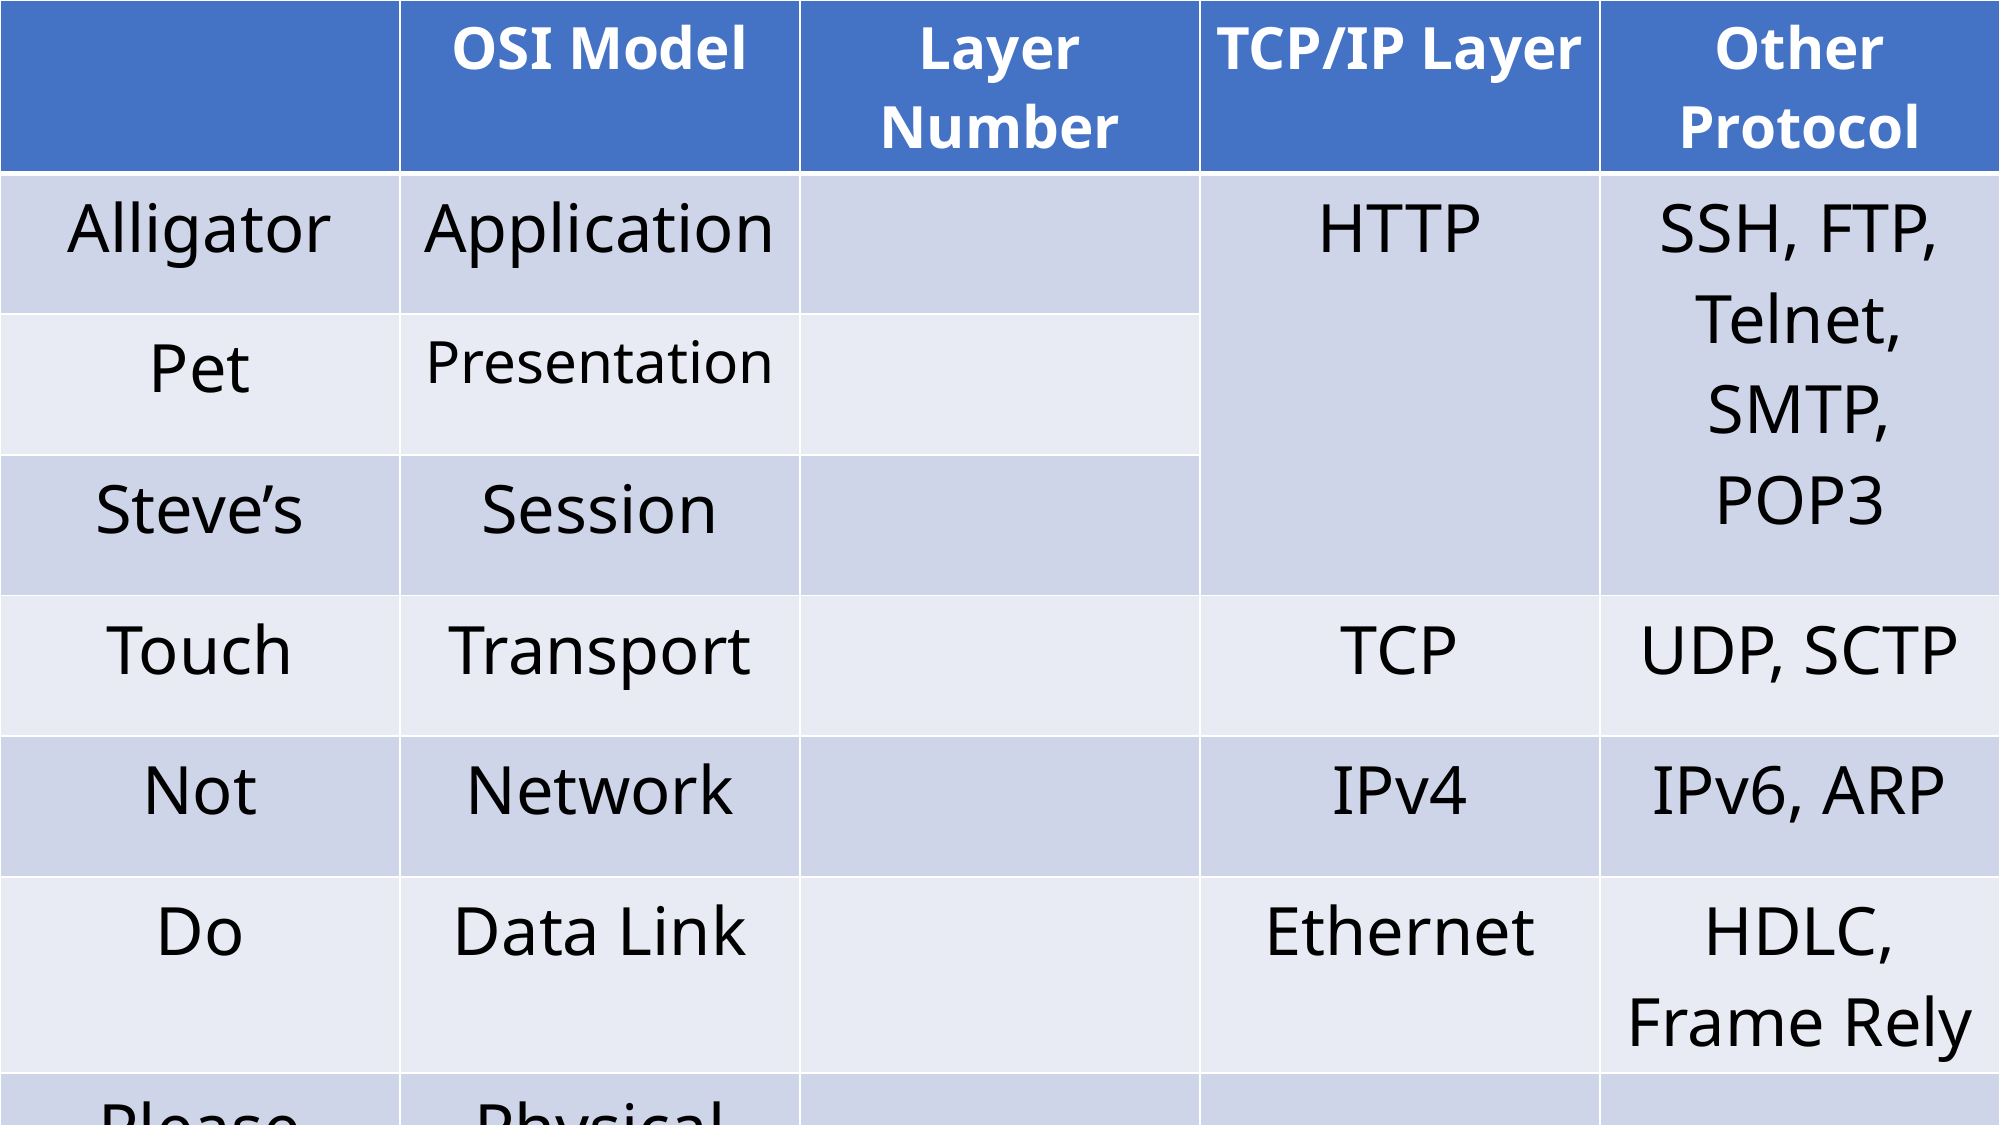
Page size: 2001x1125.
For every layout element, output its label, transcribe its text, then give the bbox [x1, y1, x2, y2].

table_header [1, 1, 399, 171]
table_cell Network [401, 737, 799, 876]
table_cell [801, 315, 1199, 454]
table_cell UDP, SCTP [1601, 596, 1999, 735]
table_cell [801, 737, 1199, 876]
table_cell IPv4 [1201, 737, 1599, 876]
table_cell Transport [401, 596, 799, 735]
table_cell Ethernet [1201, 878, 1599, 1072]
table_cell [801, 1074, 1199, 1125]
table_cell Session [401, 456, 799, 595]
table_cell Please [1, 1074, 399, 1125]
table_cell [801, 878, 1199, 1072]
table_cell HDLC, Frame Rely [1601, 878, 1999, 1072]
table_cell [801, 176, 1199, 313]
table_cell [801, 596, 1199, 735]
table_cell Data Link [401, 878, 799, 1072]
table_cell Touch [1, 596, 399, 735]
table_header Other Protocol [1601, 1, 1999, 171]
table_cell Pet [1, 315, 399, 454]
table_cell IPv6, ARP [1601, 737, 1999, 876]
table_cell Alligator [1, 176, 399, 313]
table_cell Do [1, 878, 399, 1072]
table_cell SSH, FTP, Telnet, SMTP, POP3 [1601, 176, 1999, 595]
table_cell [801, 456, 1199, 595]
table_cell HTTP [1201, 176, 1599, 595]
table_cell [1601, 1074, 1999, 1125]
table_cell Application [401, 176, 799, 313]
table_cell Steve’s [1, 456, 399, 595]
table_cell [1201, 1074, 1599, 1125]
table_cell Presentation [401, 315, 799, 454]
table_cell Not [1, 737, 399, 876]
table_header OSI Model [401, 1, 799, 171]
table_cell TCP [1201, 596, 1599, 735]
table_header TCP/IP Layer [1201, 1, 1599, 171]
table_cell Physical [401, 1074, 799, 1125]
table_header Layer Number [801, 1, 1199, 171]
